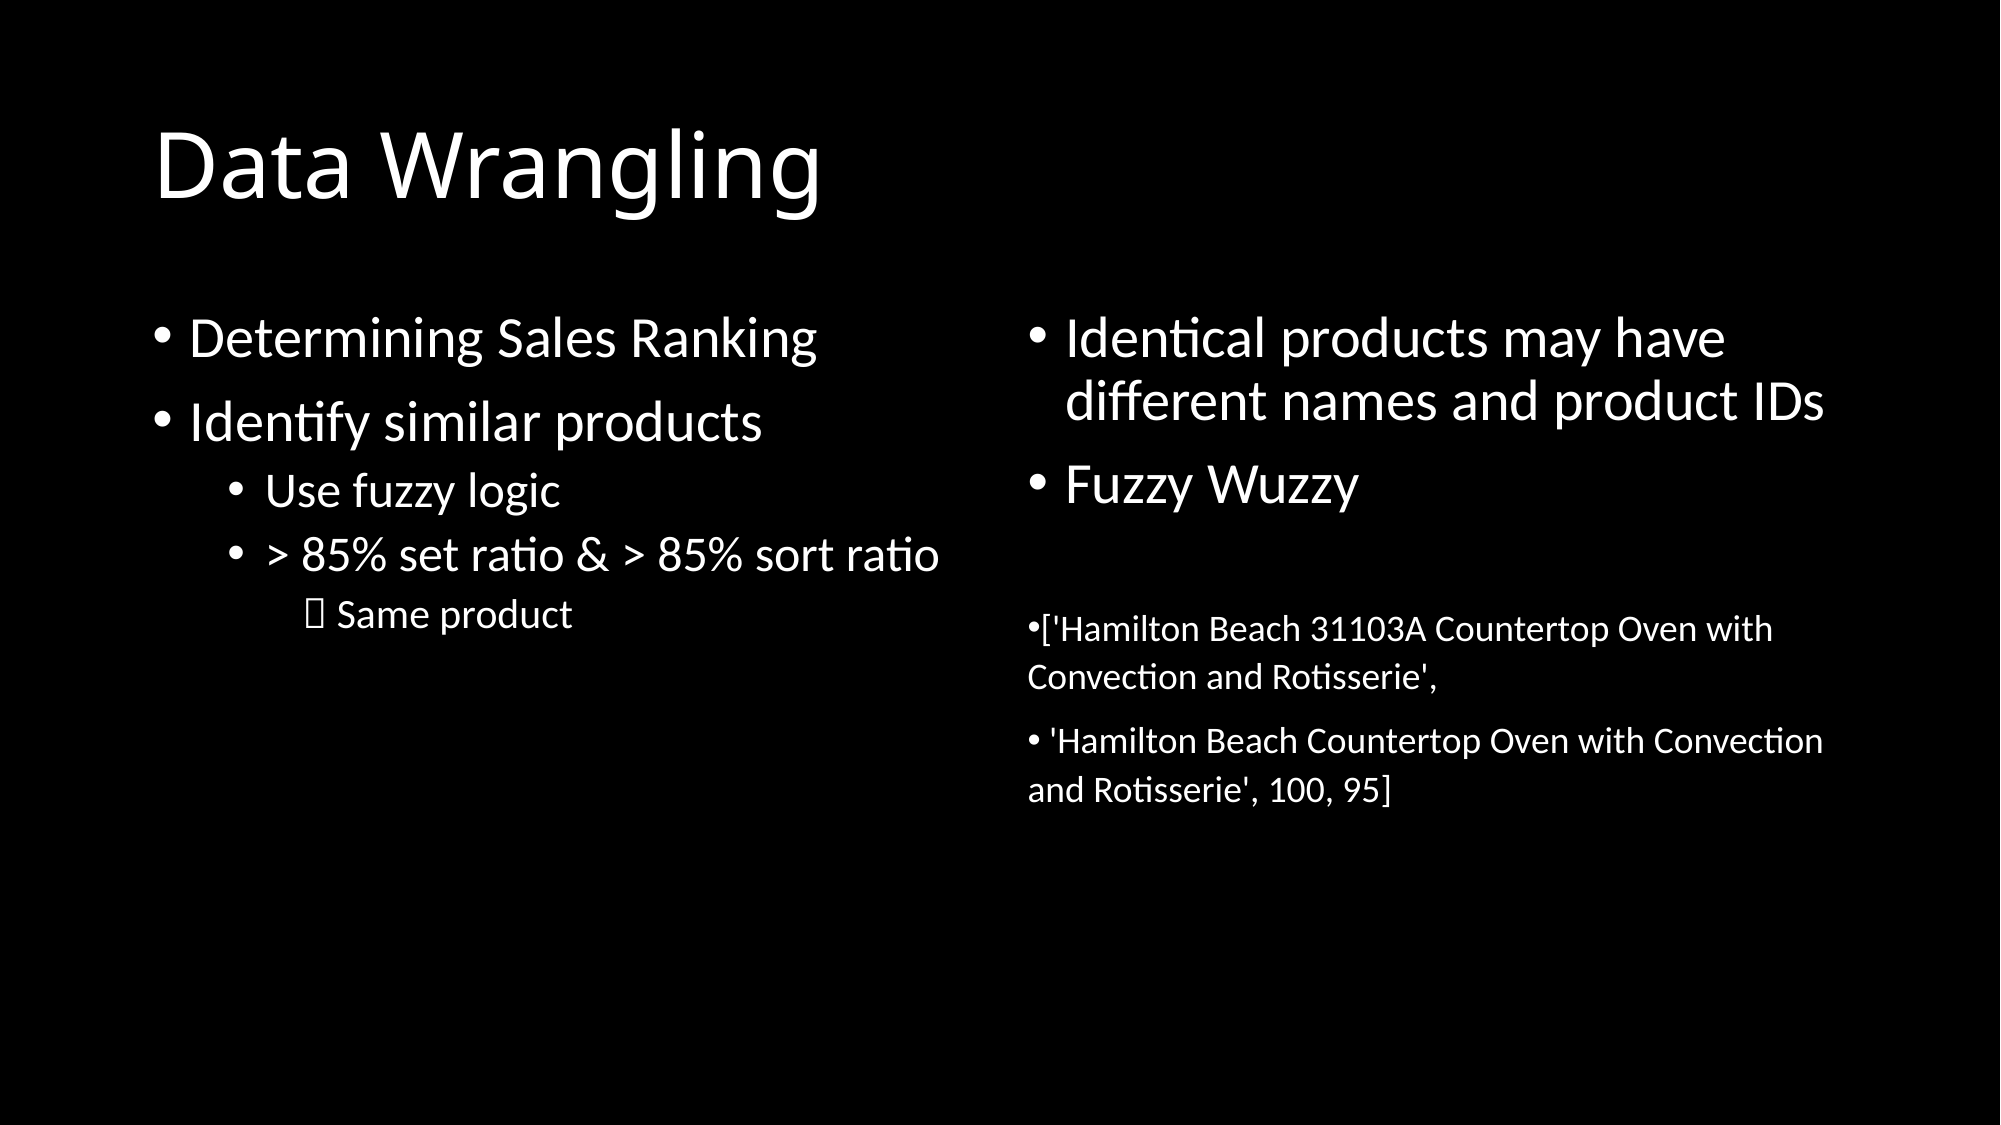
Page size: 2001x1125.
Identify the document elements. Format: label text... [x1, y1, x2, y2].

list Identical products may have different names and product IDs Fuzzy Wuzzy ['Hamilton Beach 31103A Countertop Oven with Convection and Rotisserie', 'Hamilton Beach Countertop Oven with Convection and Rotisserie', 100, 95] [1012, 299, 1863, 1014]
title Data Wrangling [137, 59, 1863, 278]
list Determining Sales Ranking Identify similar products Use fuzzy logic > 85% set ratio & > 85% sort ratio  Same product [137, 299, 988, 1014]
